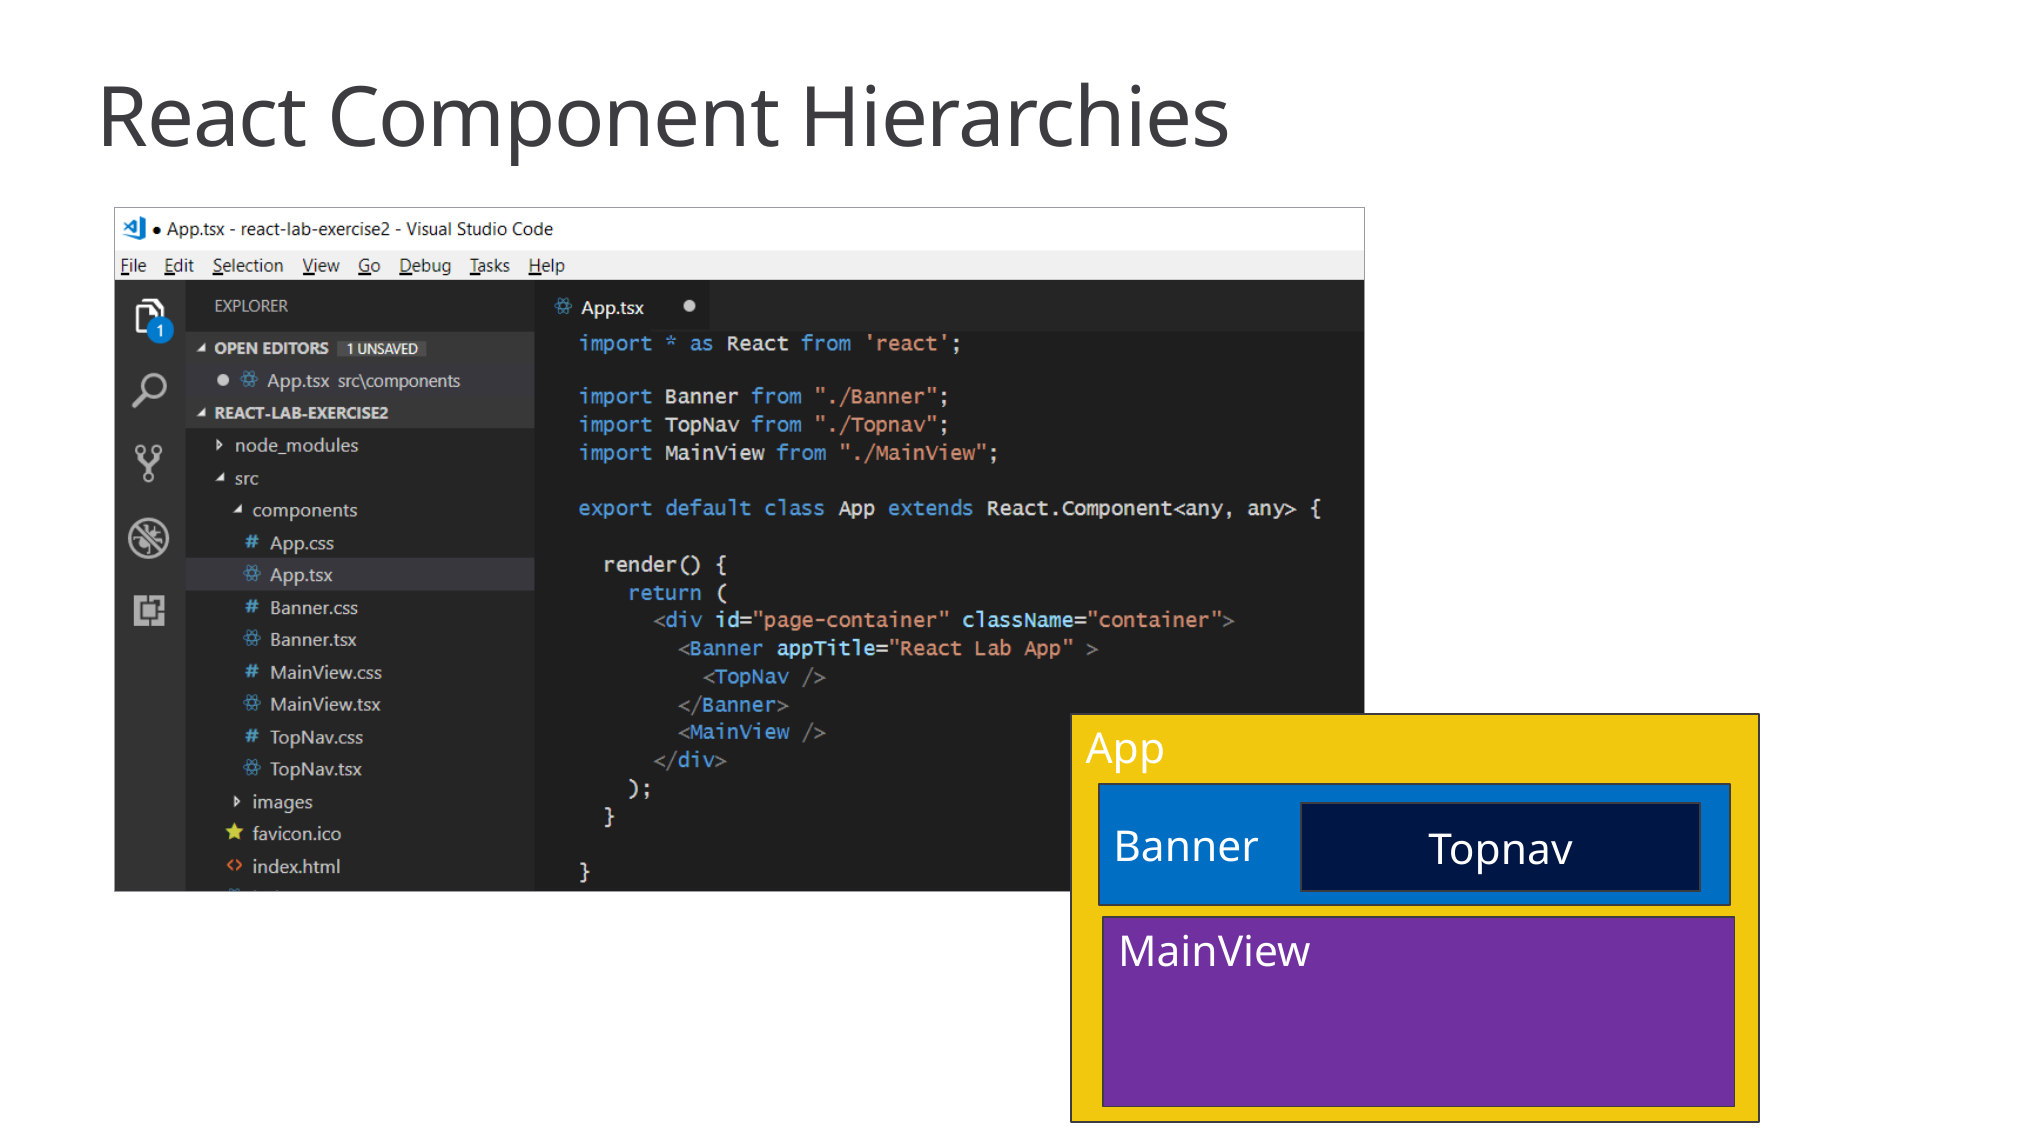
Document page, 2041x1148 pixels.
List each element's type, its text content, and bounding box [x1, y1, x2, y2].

text_box Banner [1098, 783, 1731, 906]
picture [113, 207, 1365, 892]
title React Component Hierarchies [96, 75, 1941, 166]
text_box Topnav [1365, 802, 1701, 892]
text_box MainView [1102, 916, 1735, 1107]
text_box App [1070, 713, 1760, 1123]
